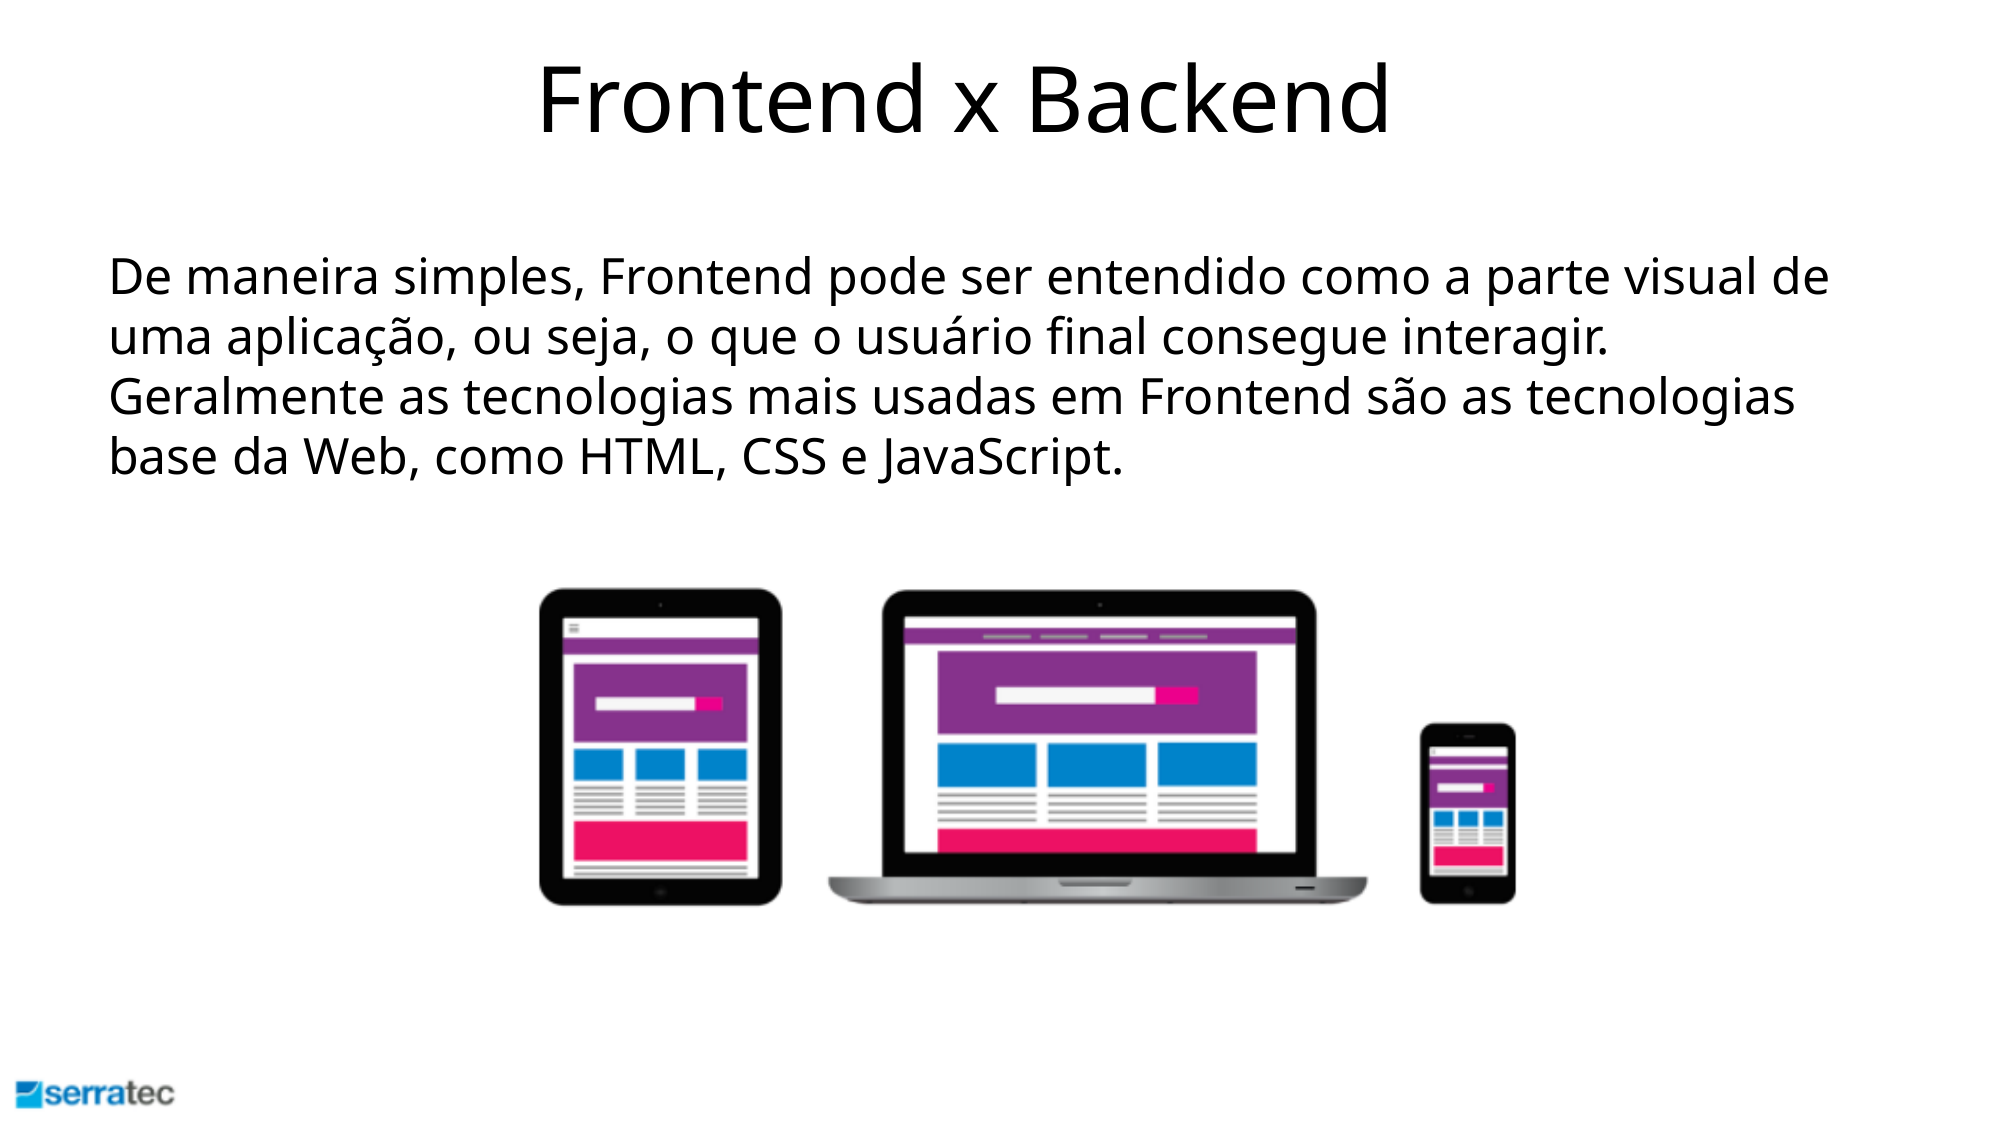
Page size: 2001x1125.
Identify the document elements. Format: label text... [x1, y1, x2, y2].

text_box Frontend x Backend [115, 46, 1815, 206]
text_box De maneira simples, Frontend pode ser entendido como a parte visual de uma aplicação, ou seja, o que o usuário final consegue interagir. Geralmente as tecnologias mais usadas em Frontend são as tecnologias base da Web, como HTML, CSS e JavaScript. [93, 237, 1909, 493]
picture [513, 546, 1564, 954]
picture [10, 1069, 201, 1115]
